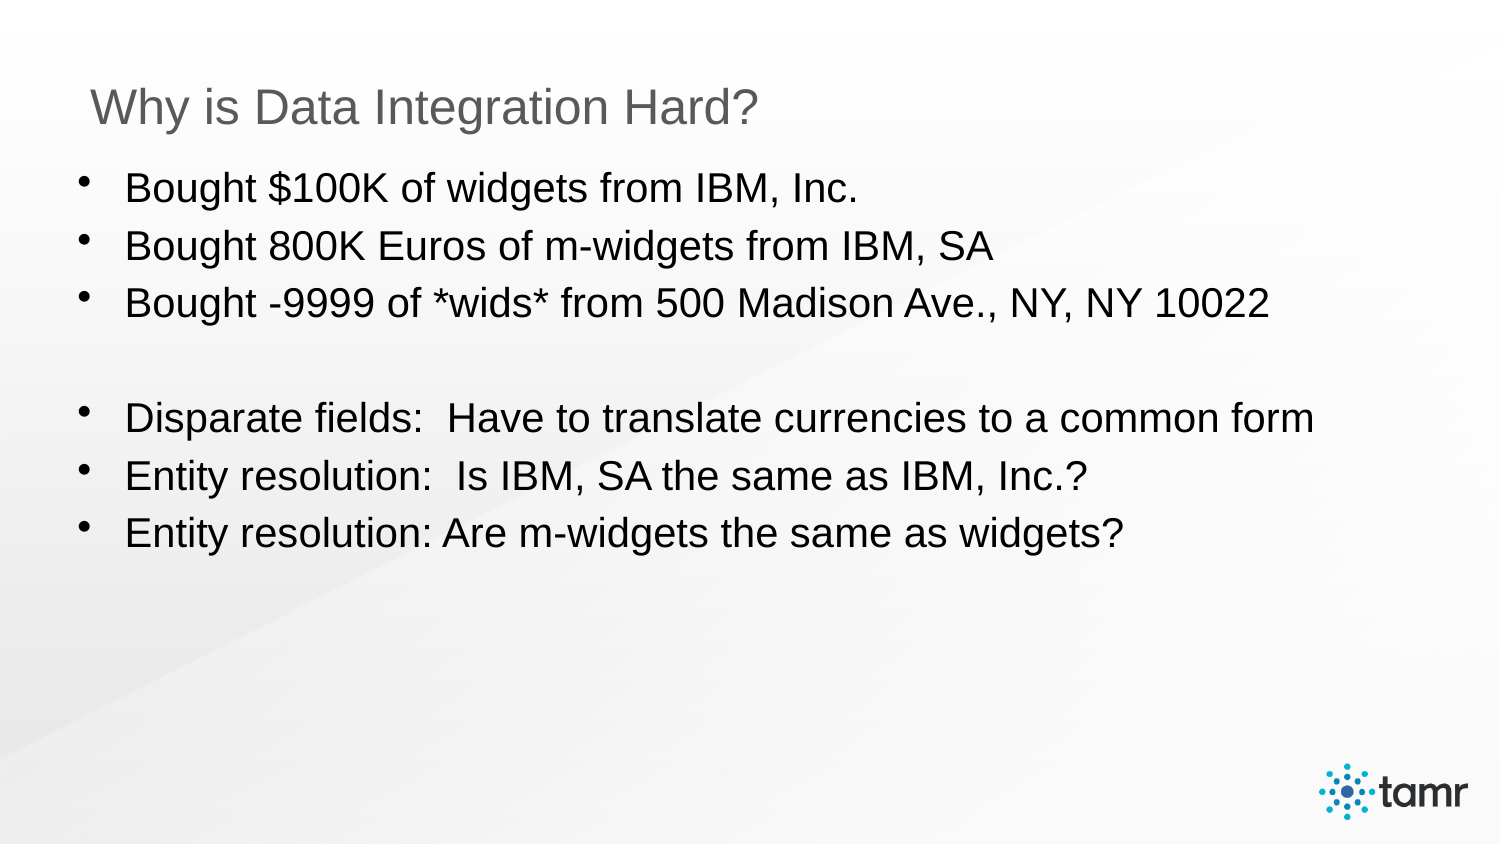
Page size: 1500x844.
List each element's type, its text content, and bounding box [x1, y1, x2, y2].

title Why is Data Integration Hard? [75, 33, 1425, 175]
picture [0, 0, 1500, 844]
text_box Bought $100K of widgets from IBM, Inc. Bought 800K Euros of m-widgets from IBM, SA Bought -9999 of *wids* from 500 Madison Ave., NY, NY 10022 Disparate fields: Have to translate currencies to a common form Entity resolution: Is IBM, SA the same as IBM, Inc.? Entity resolution: Are m-widgets the same as widgets? [62, 159, 1463, 680]
